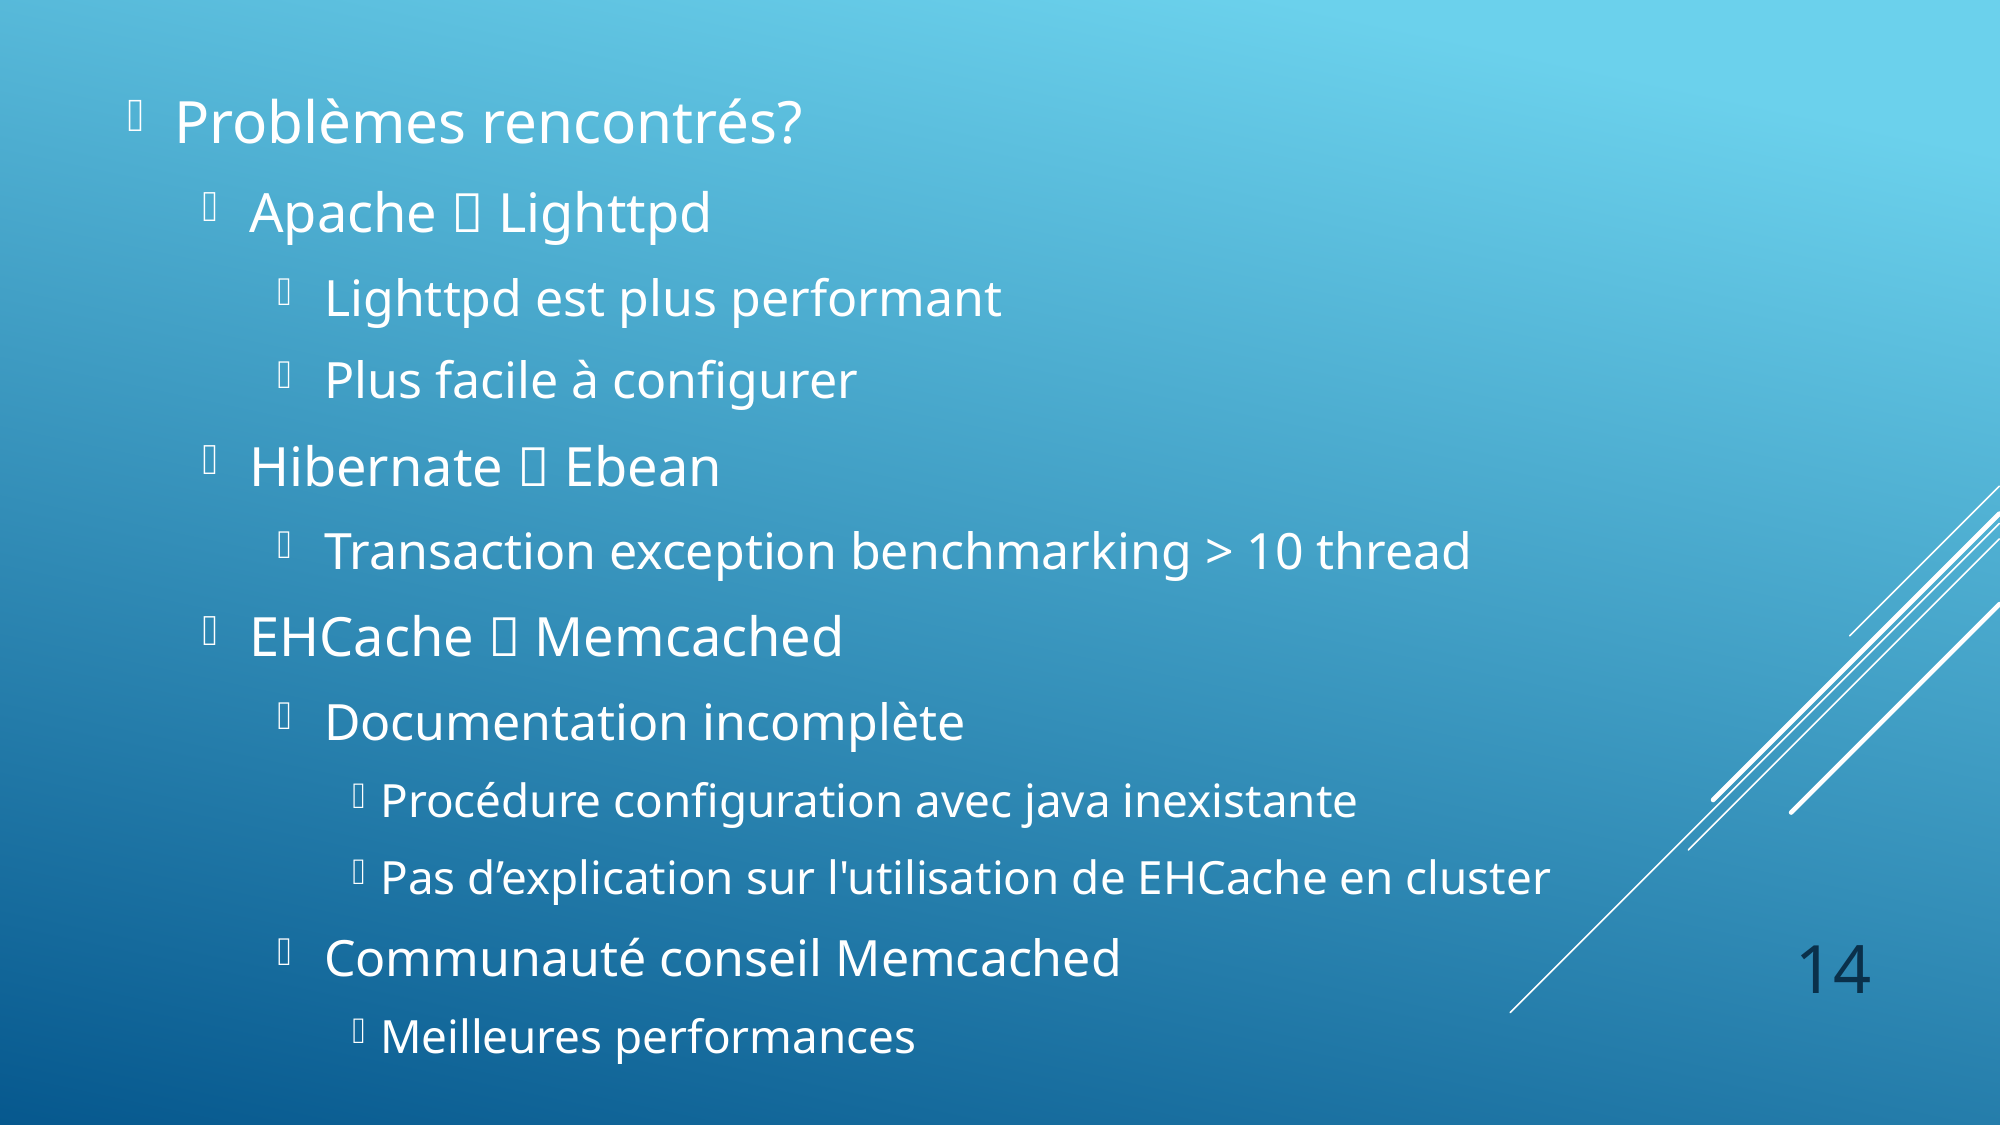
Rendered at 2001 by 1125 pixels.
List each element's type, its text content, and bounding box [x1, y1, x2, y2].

list Problèmes rencontrés? Apache  Lighttpd Lighttpd est plus performant Plus facile à configurer Hibernate  Ebean Transaction exception benchmarking > 10 thread EHCache  Memcached Documentation incomplète Procédure configuration avec java inexistante Pas d’explication sur l'utilisation de EHCache en cluster Communauté conseil Memcached Meilleures performances [112, 260, 1682, 1080]
slide_number 14 [1700, 915, 1888, 1025]
